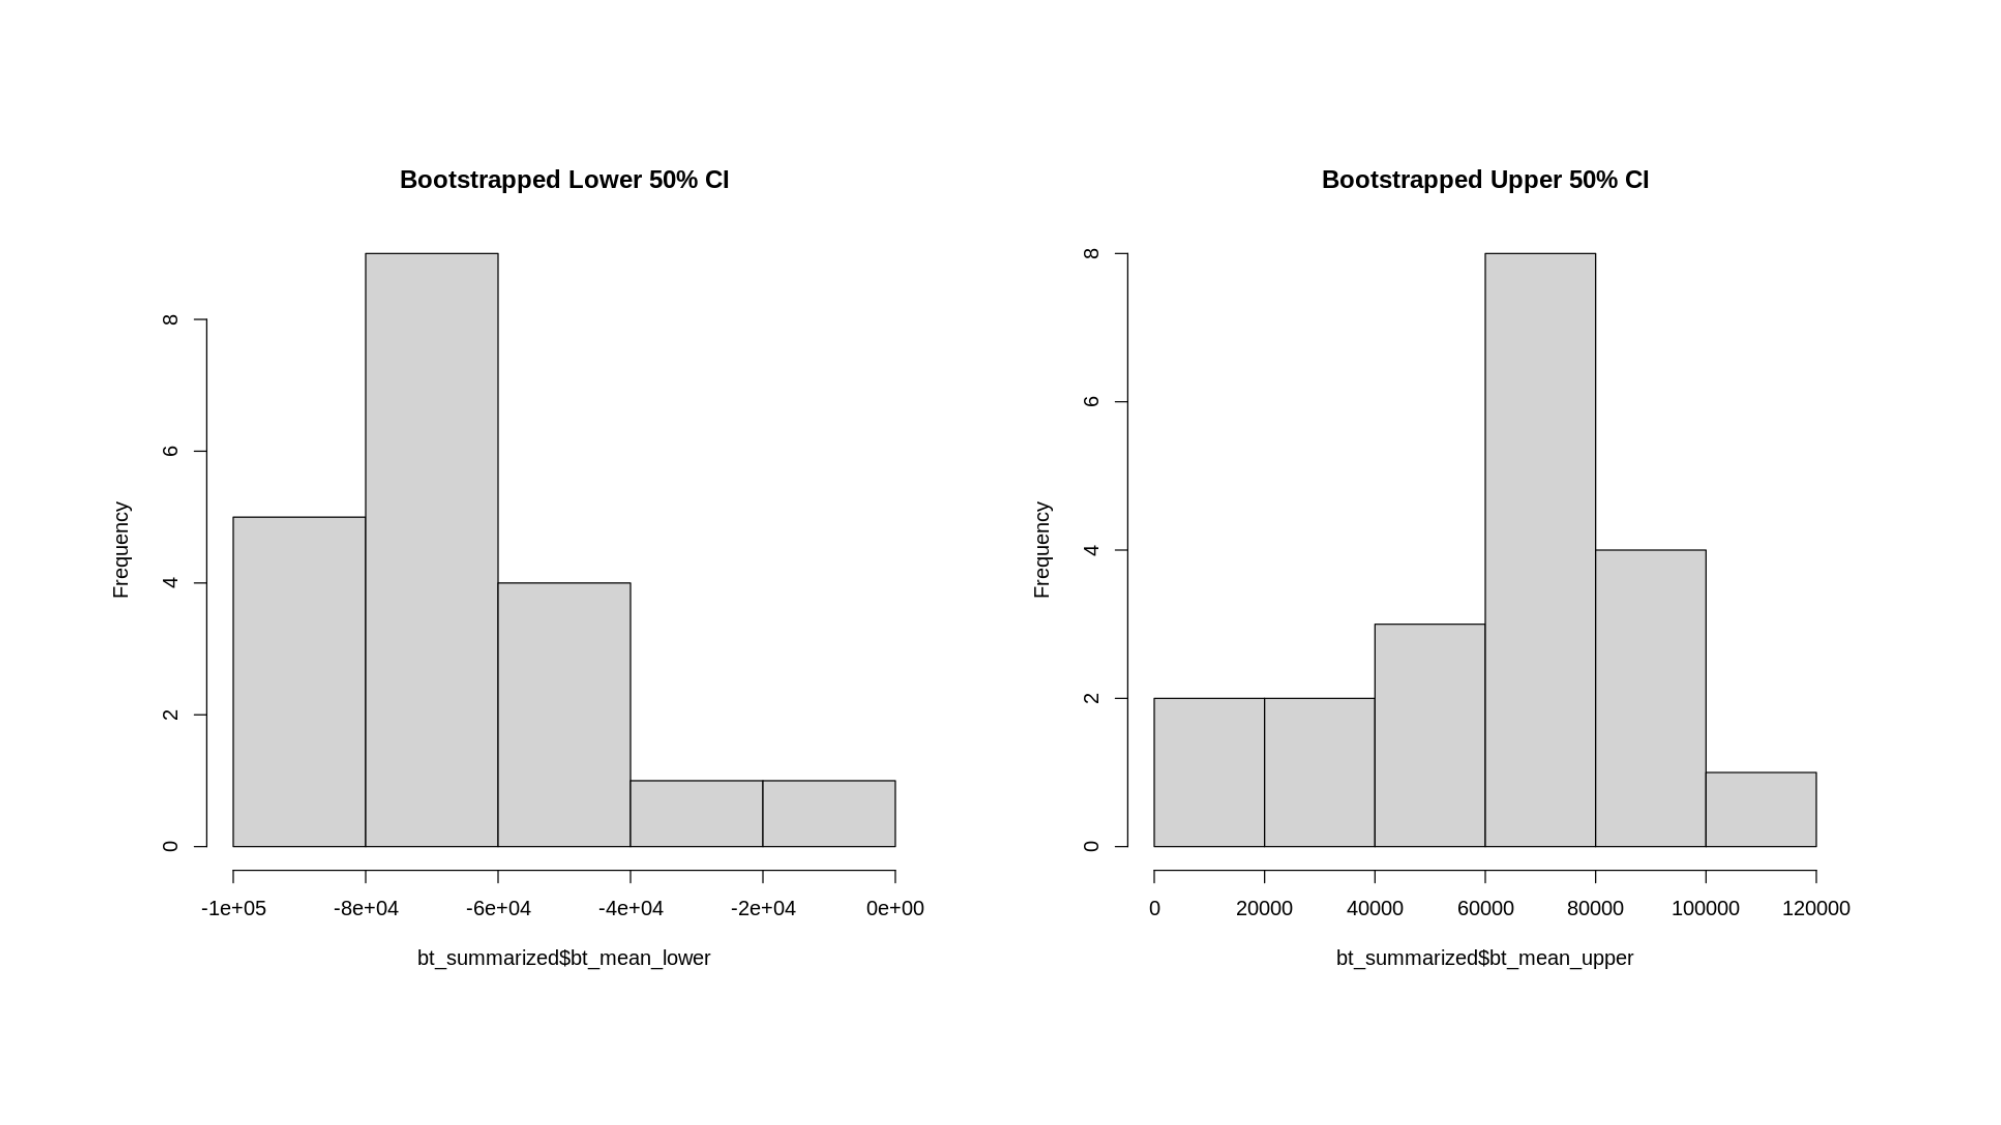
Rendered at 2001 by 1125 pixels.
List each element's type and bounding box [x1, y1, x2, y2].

picture [1025, 127, 1895, 997]
picture [104, 127, 975, 997]
